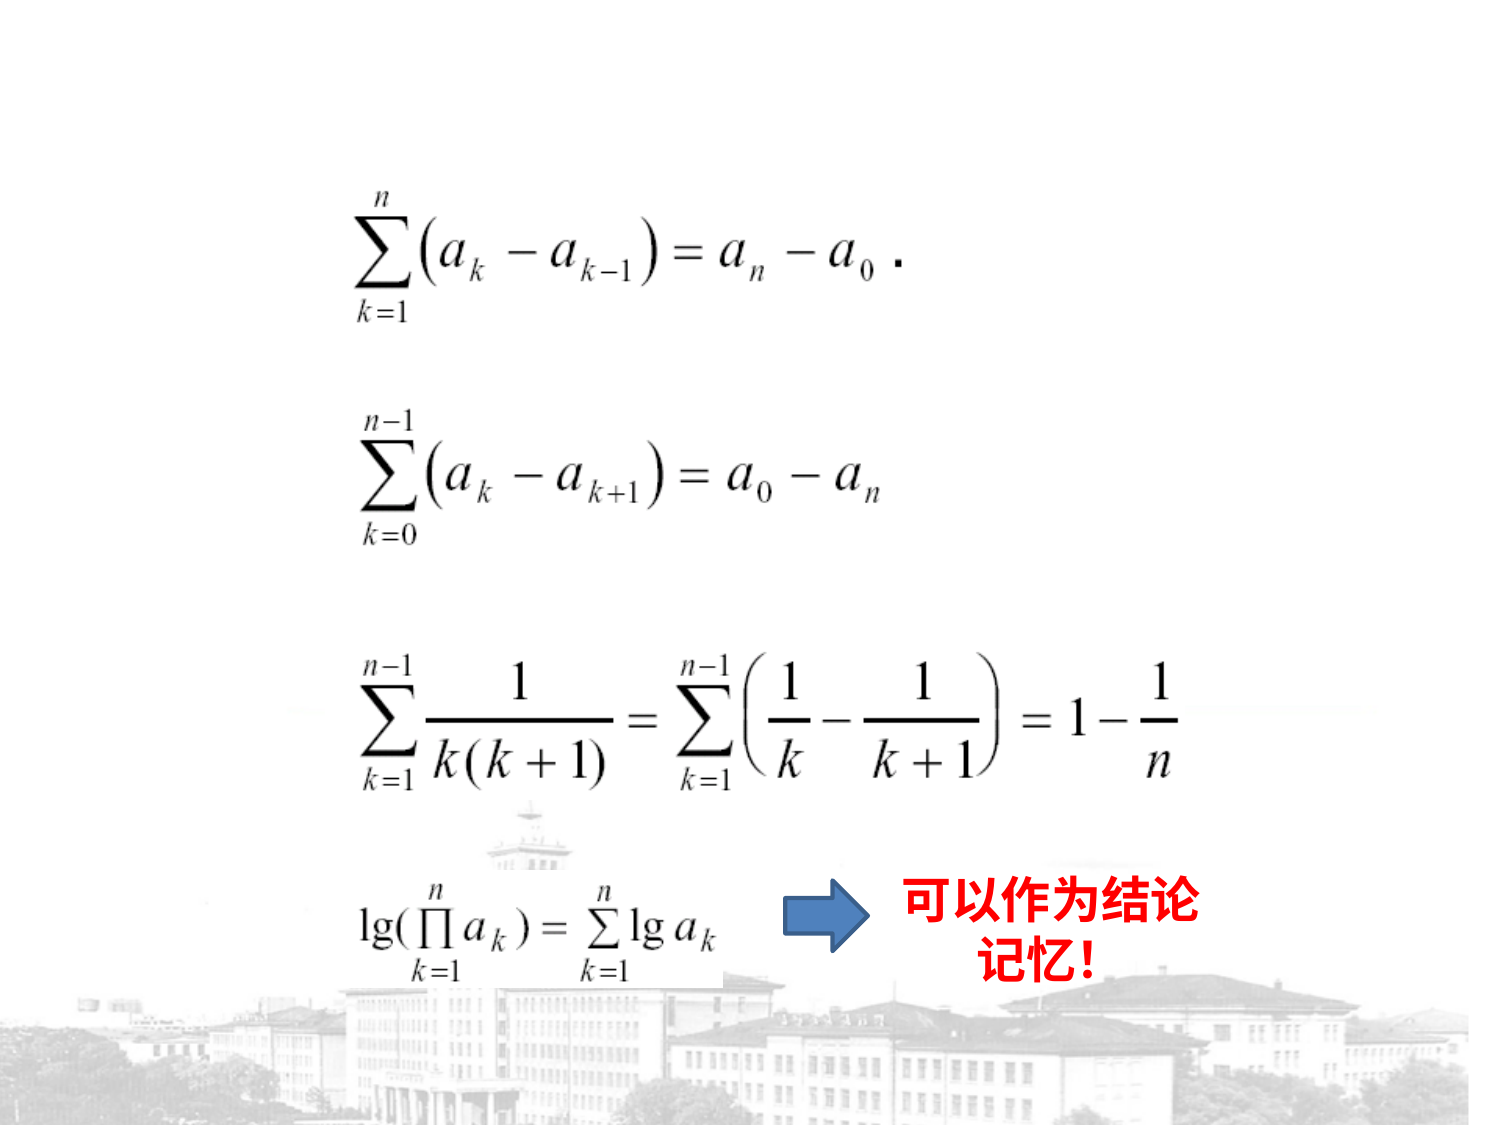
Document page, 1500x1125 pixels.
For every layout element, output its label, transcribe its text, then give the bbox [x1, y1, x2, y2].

picture [300, 174, 922, 332]
text_box 可以作为结论记忆！ [867, 860, 1234, 996]
text_box [783, 878, 867, 954]
picture [0, 395, 1500, 1125]
